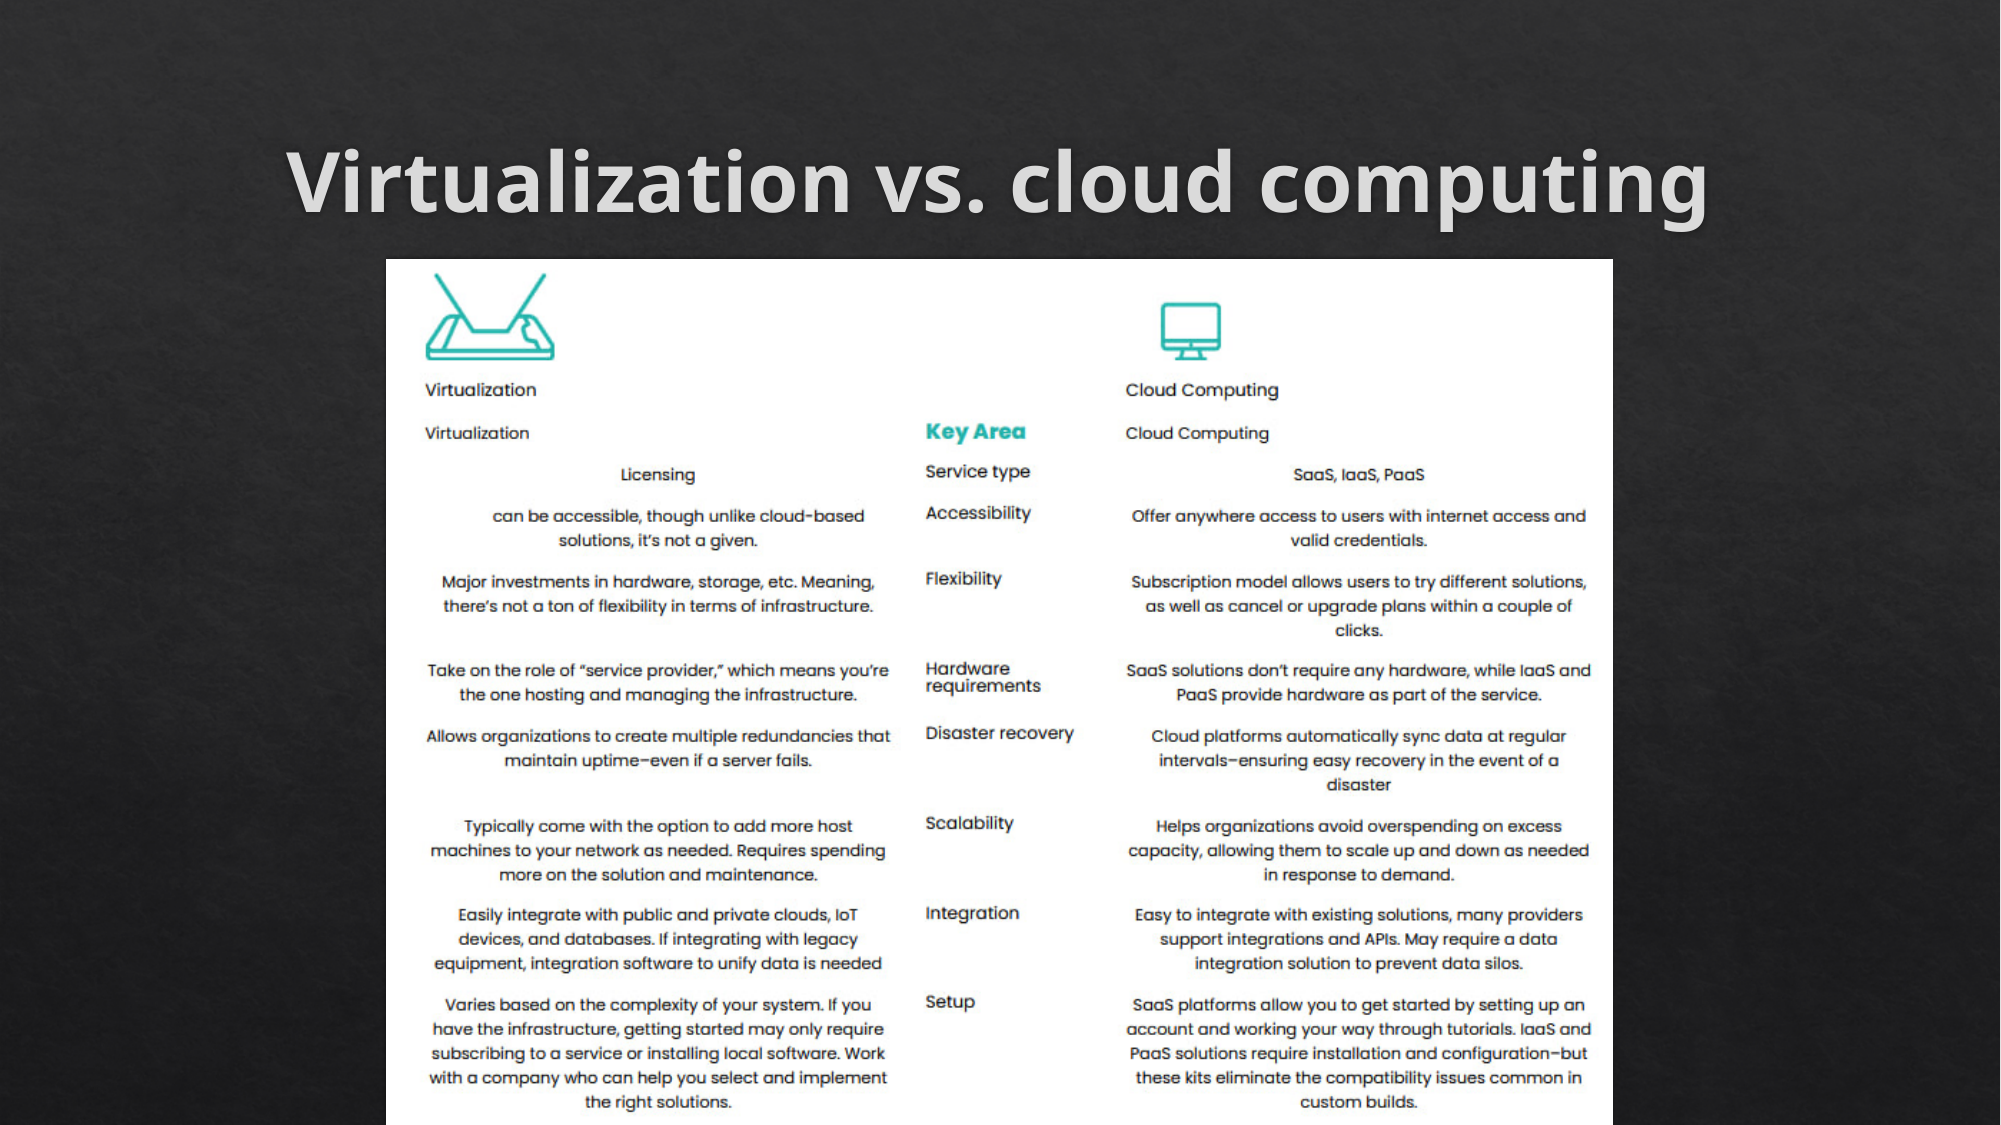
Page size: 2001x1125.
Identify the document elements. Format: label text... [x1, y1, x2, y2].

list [385, 258, 1613, 1125]
title Virtualization vs. cloud computing [149, 99, 1849, 260]
